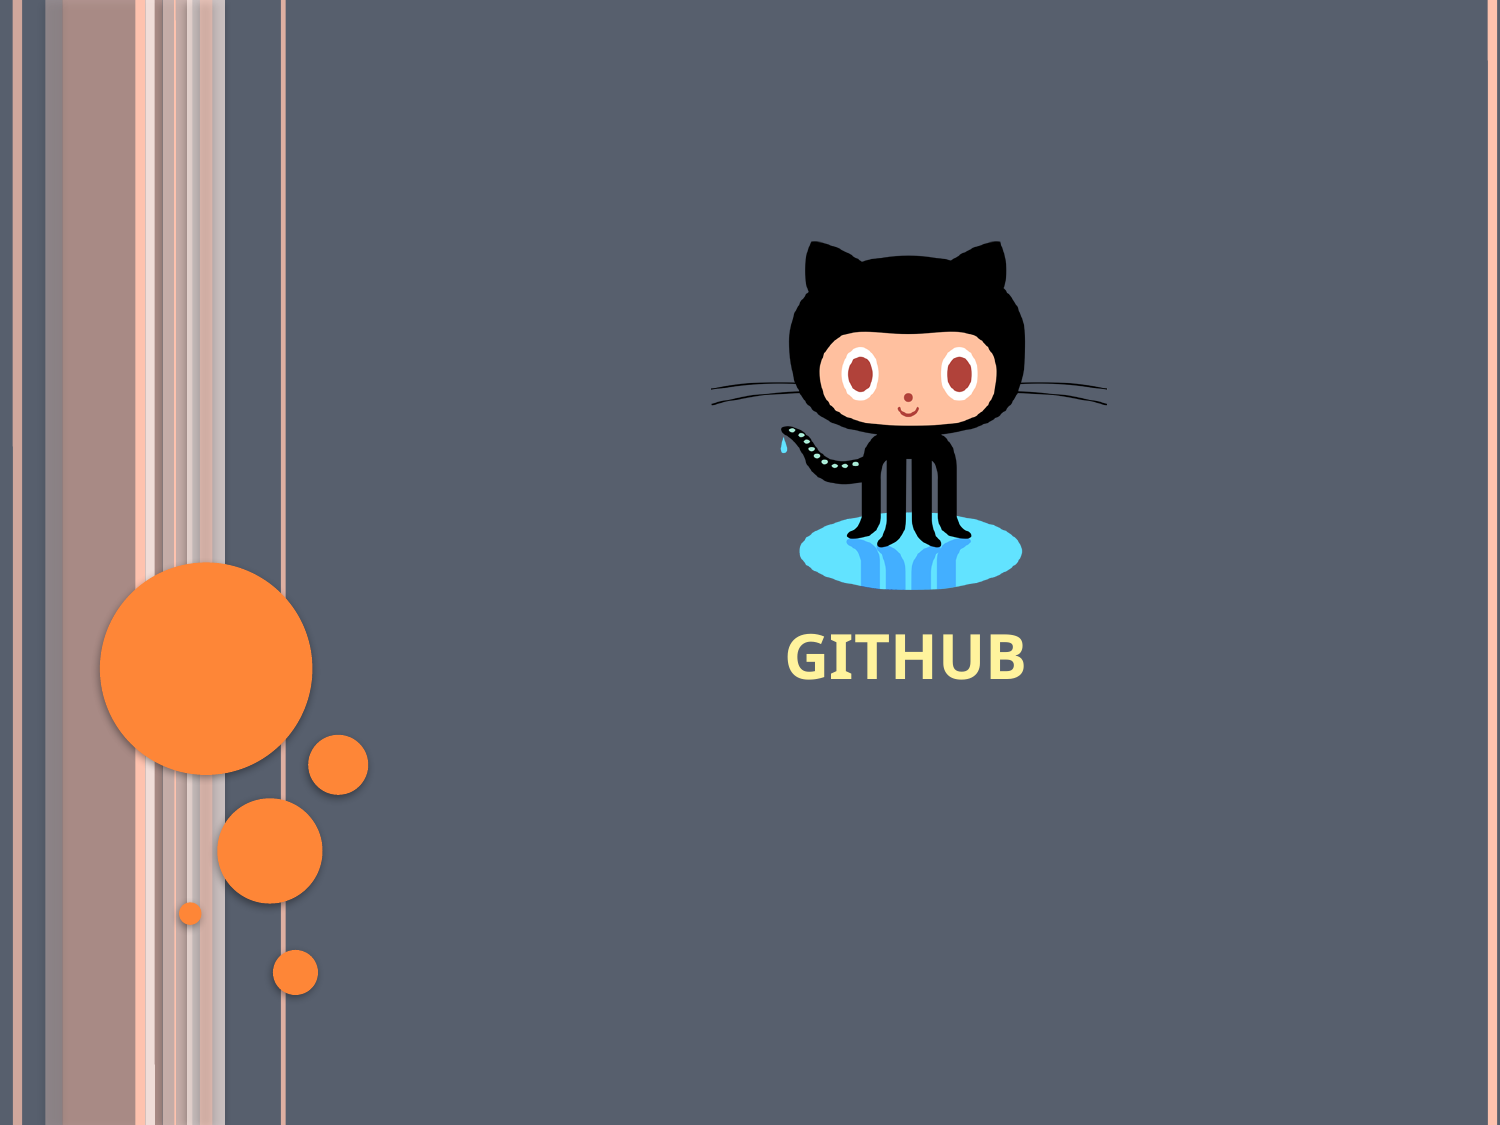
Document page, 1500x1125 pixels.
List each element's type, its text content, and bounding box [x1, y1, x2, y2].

picture [686, 186, 1126, 626]
title GitHub [399, 562, 1413, 700]
